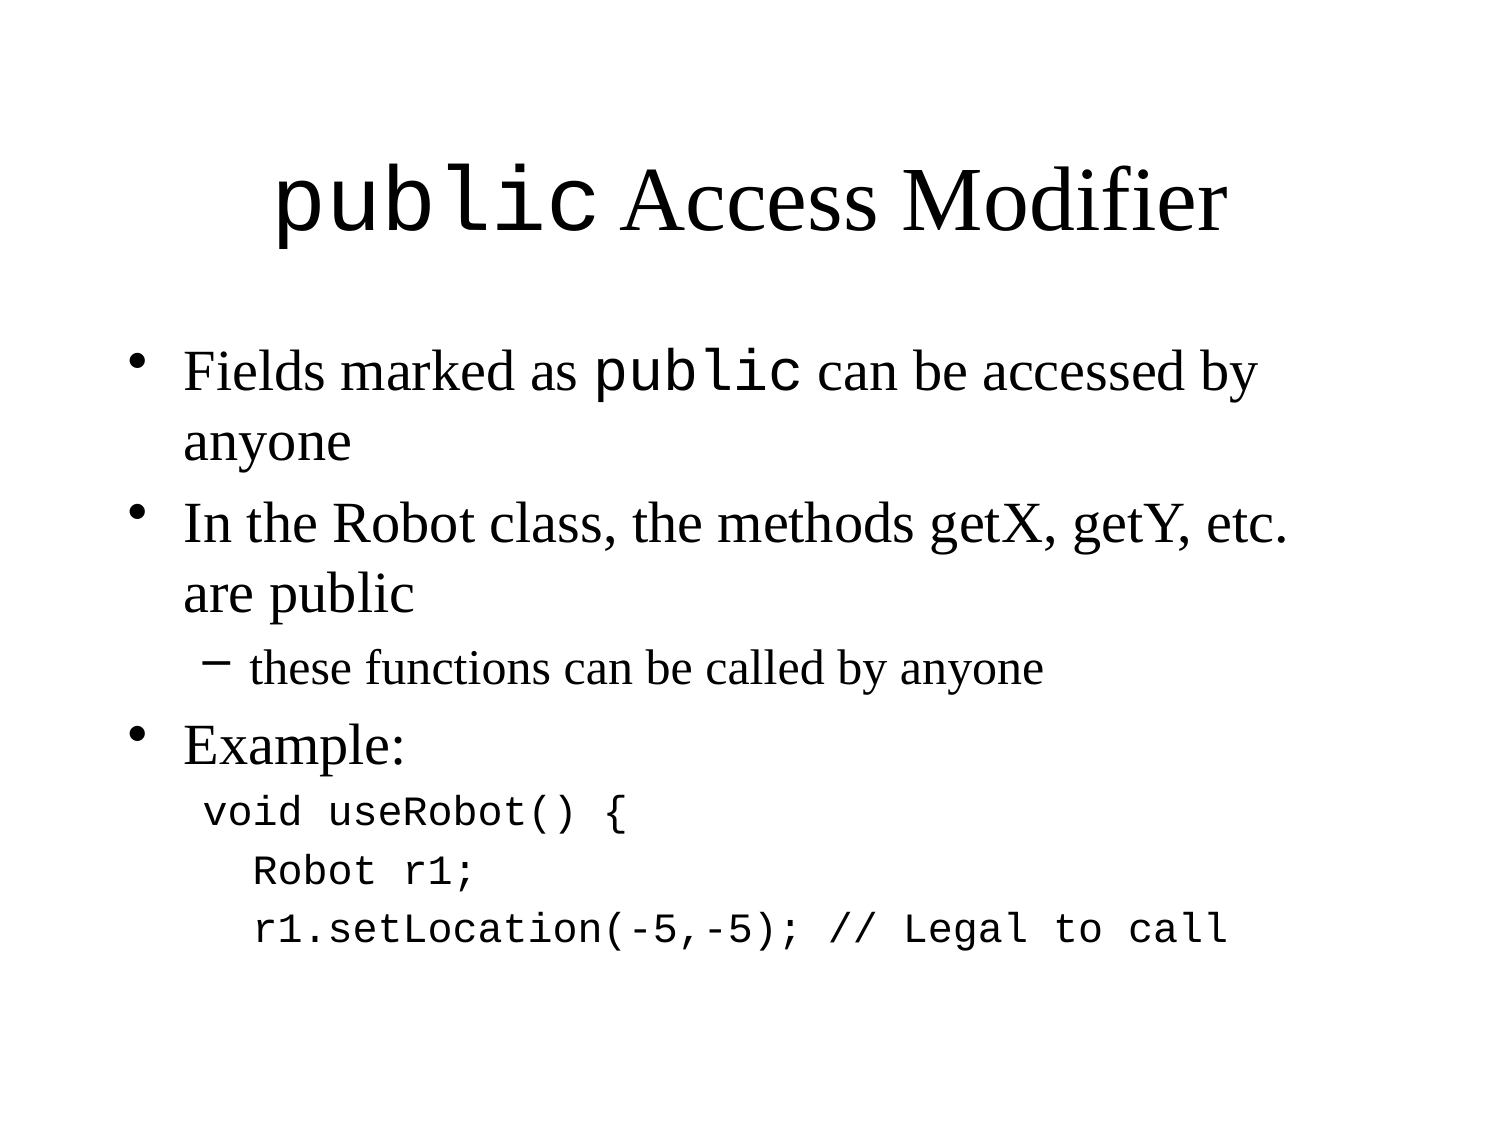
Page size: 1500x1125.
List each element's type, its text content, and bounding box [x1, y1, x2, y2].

title public Access Modifier [112, 99, 1388, 288]
list Fields marked as public can be accessed by anyone In the Robot class, the methods getX, getY, etc. are public these functions can be called by anyone Example: void useRobot() { Robot r1; r1.setLocation(-5,-5); // Legal to call [112, 324, 1388, 1000]
